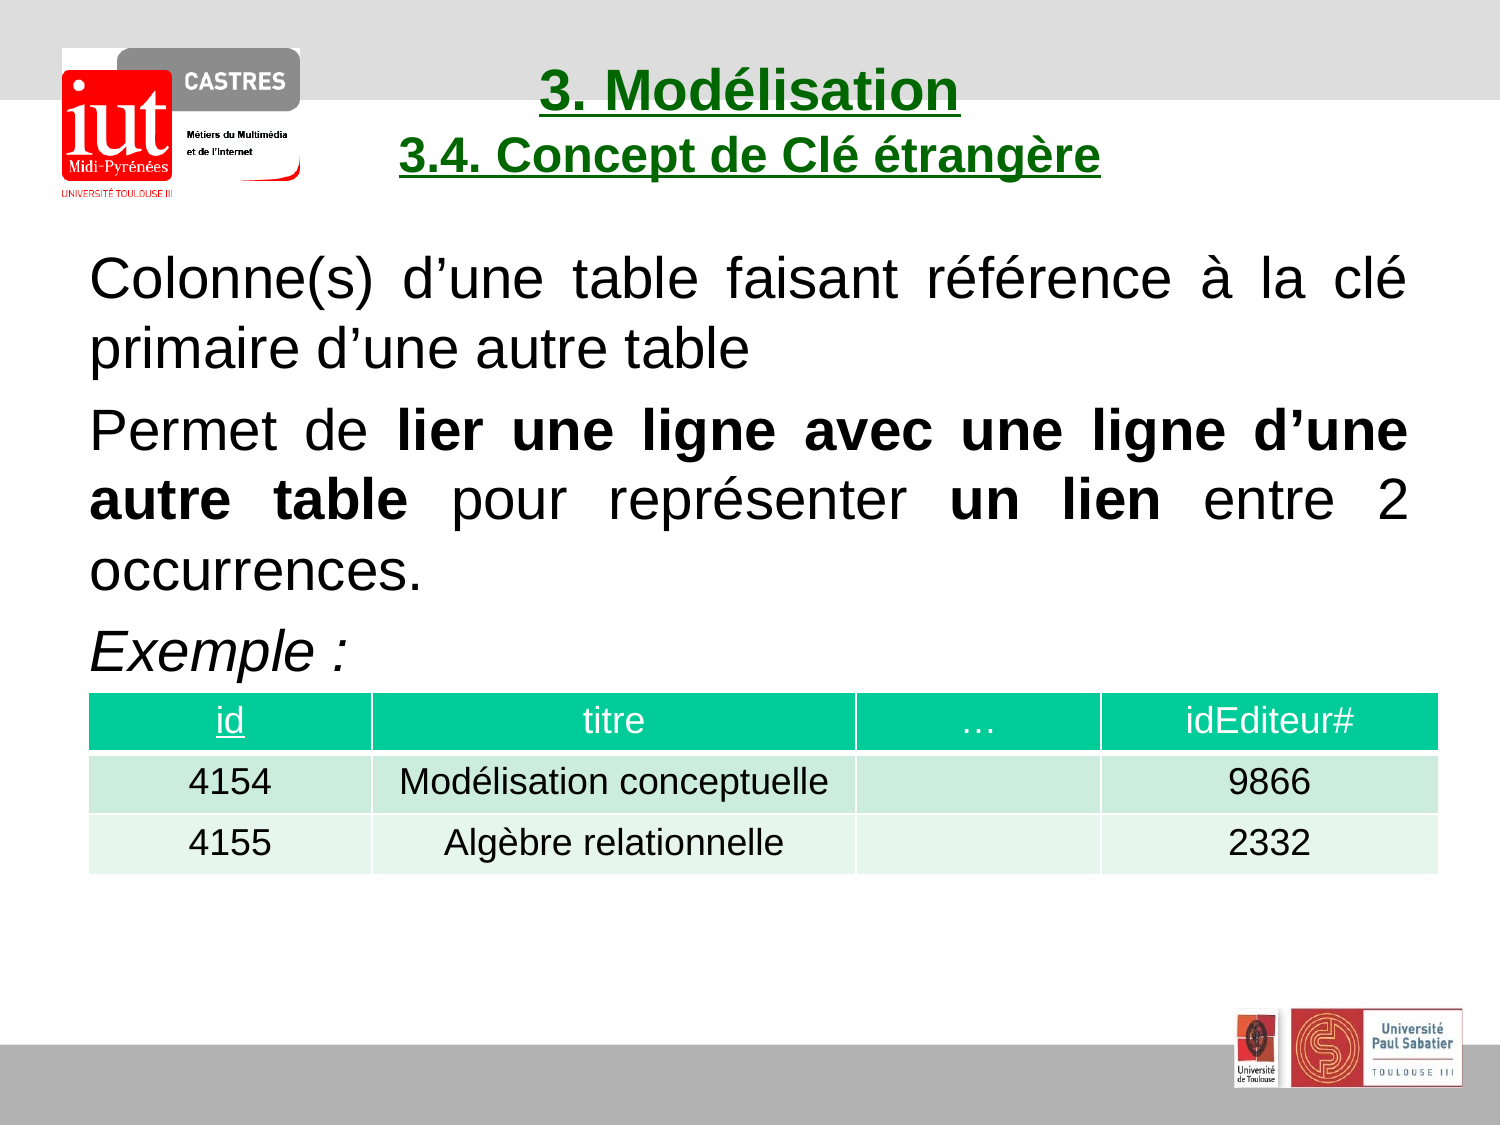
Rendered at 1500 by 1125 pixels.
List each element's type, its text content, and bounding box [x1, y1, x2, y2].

table_cell Modélisation conceptuelle [373, 756, 855, 813]
table_cell [857, 756, 1100, 813]
picture [62, 48, 75, 197]
list Colonne(s) d’une table faisant référence à la clé primaire d’une autre table Permet de lier une ligne avec une ligne d’une autre table pour représenter un lien entre 2 occurrences. Exemple : [75, 232, 1425, 1005]
table_cell Algèbre relationnelle [373, 815, 855, 874]
table_header idEditeur# [1102, 693, 1438, 750]
table_header … [857, 693, 1100, 750]
table_cell 4154 [89, 756, 371, 813]
table_cell 9866 [1102, 756, 1438, 813]
table_header titre [373, 693, 855, 750]
table_cell 4155 [89, 815, 371, 874]
table_header id [89, 693, 371, 750]
picture [1234, 1003, 1463, 1088]
table_cell [857, 815, 1100, 874]
title 3. Modélisation 3.4. Concept de Clé étrangère [75, 45, 1425, 232]
table_cell 2332 [1102, 815, 1438, 874]
